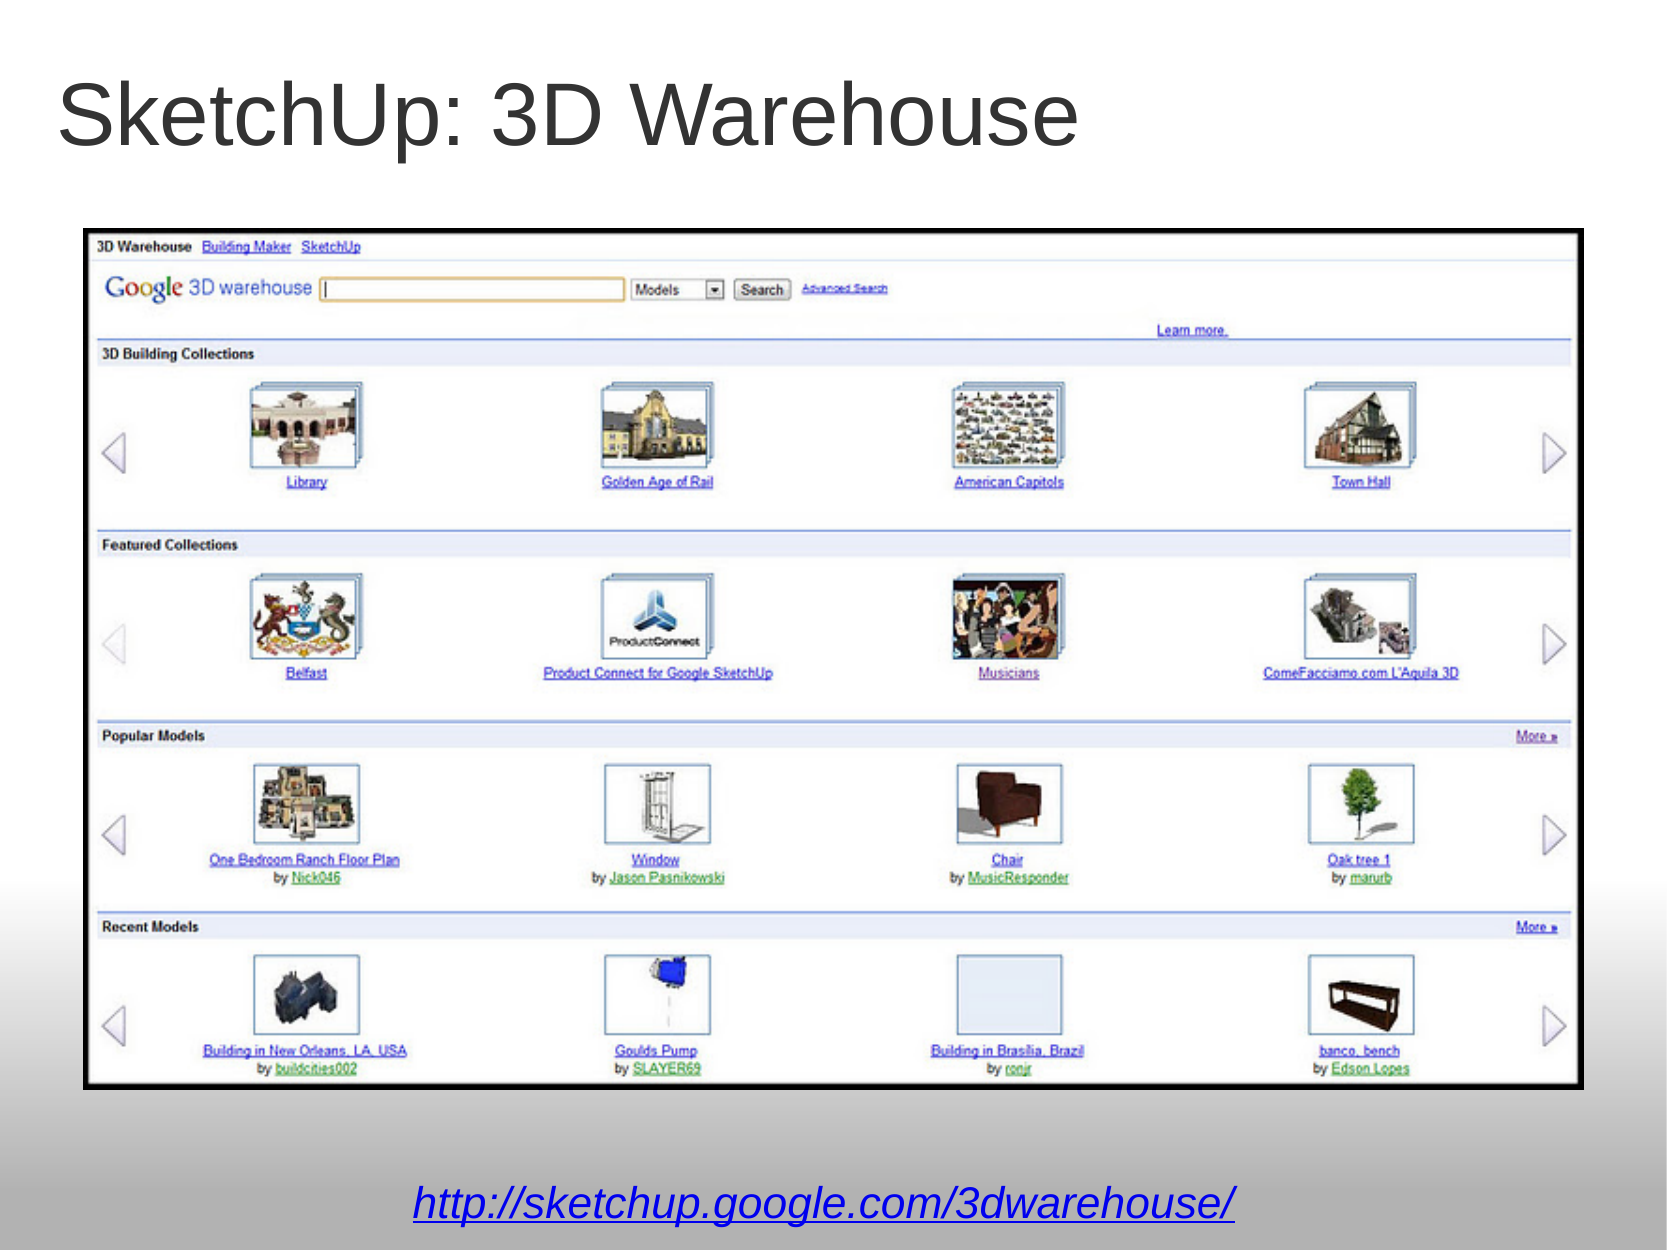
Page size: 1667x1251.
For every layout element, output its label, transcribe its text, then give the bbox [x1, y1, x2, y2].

title SketchUp: 3D Warehouse [50, 50, 1630, 213]
text_box http://sketchup.google.com/3dwarehouse/ [31, 1167, 1617, 1242]
picture [0, 0, 1667, 1250]
